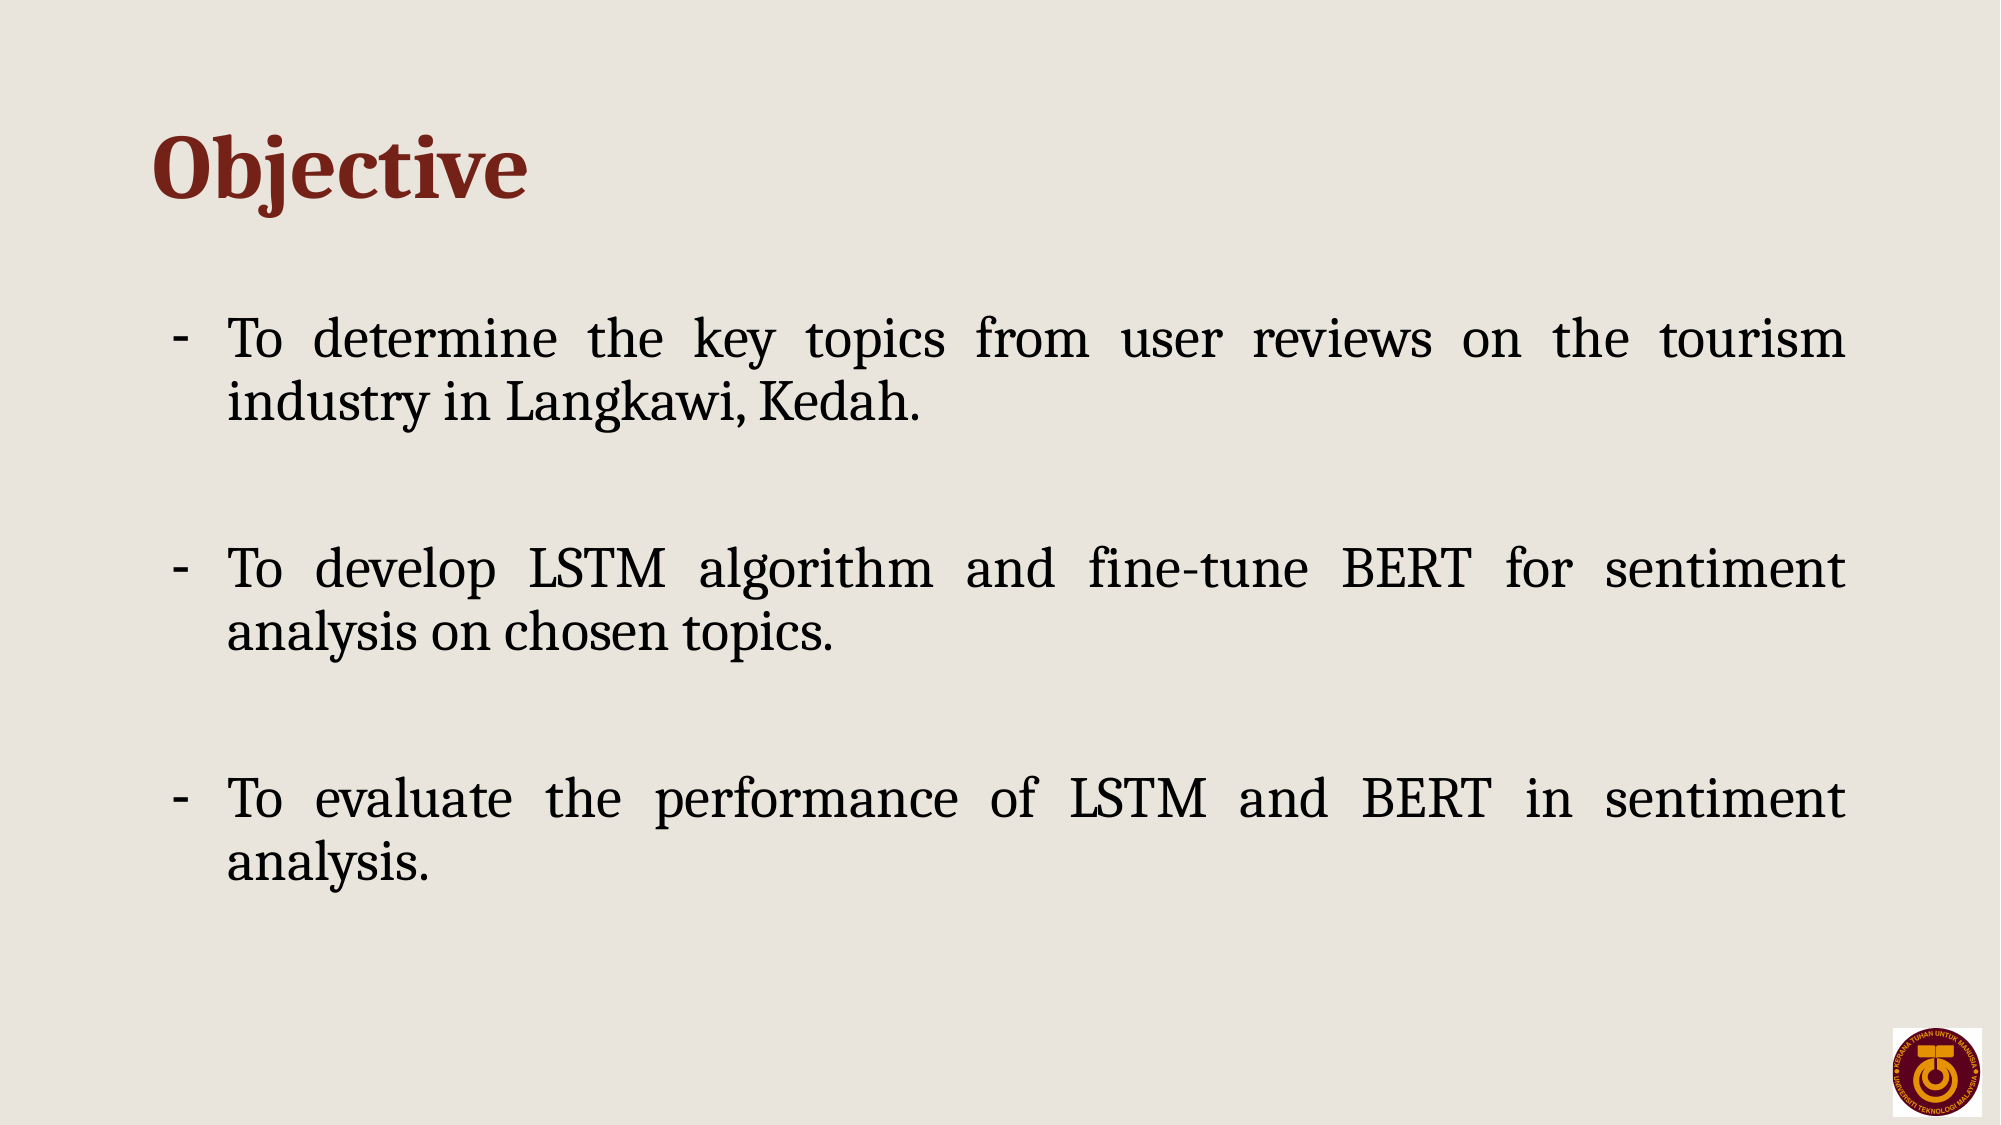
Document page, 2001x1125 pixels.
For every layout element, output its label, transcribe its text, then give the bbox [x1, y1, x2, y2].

picture [1892, 1028, 1983, 1117]
title Objective [137, 59, 1863, 278]
list To determine the key topics from user reviews on the tourism industry in Langkawi, Kedah. To develop LSTM algorithm and fine-tune BERT for sentiment analysis on chosen topics. To evaluate the performance of LSTM and BERT in sentiment analysis. [137, 299, 1863, 1014]
